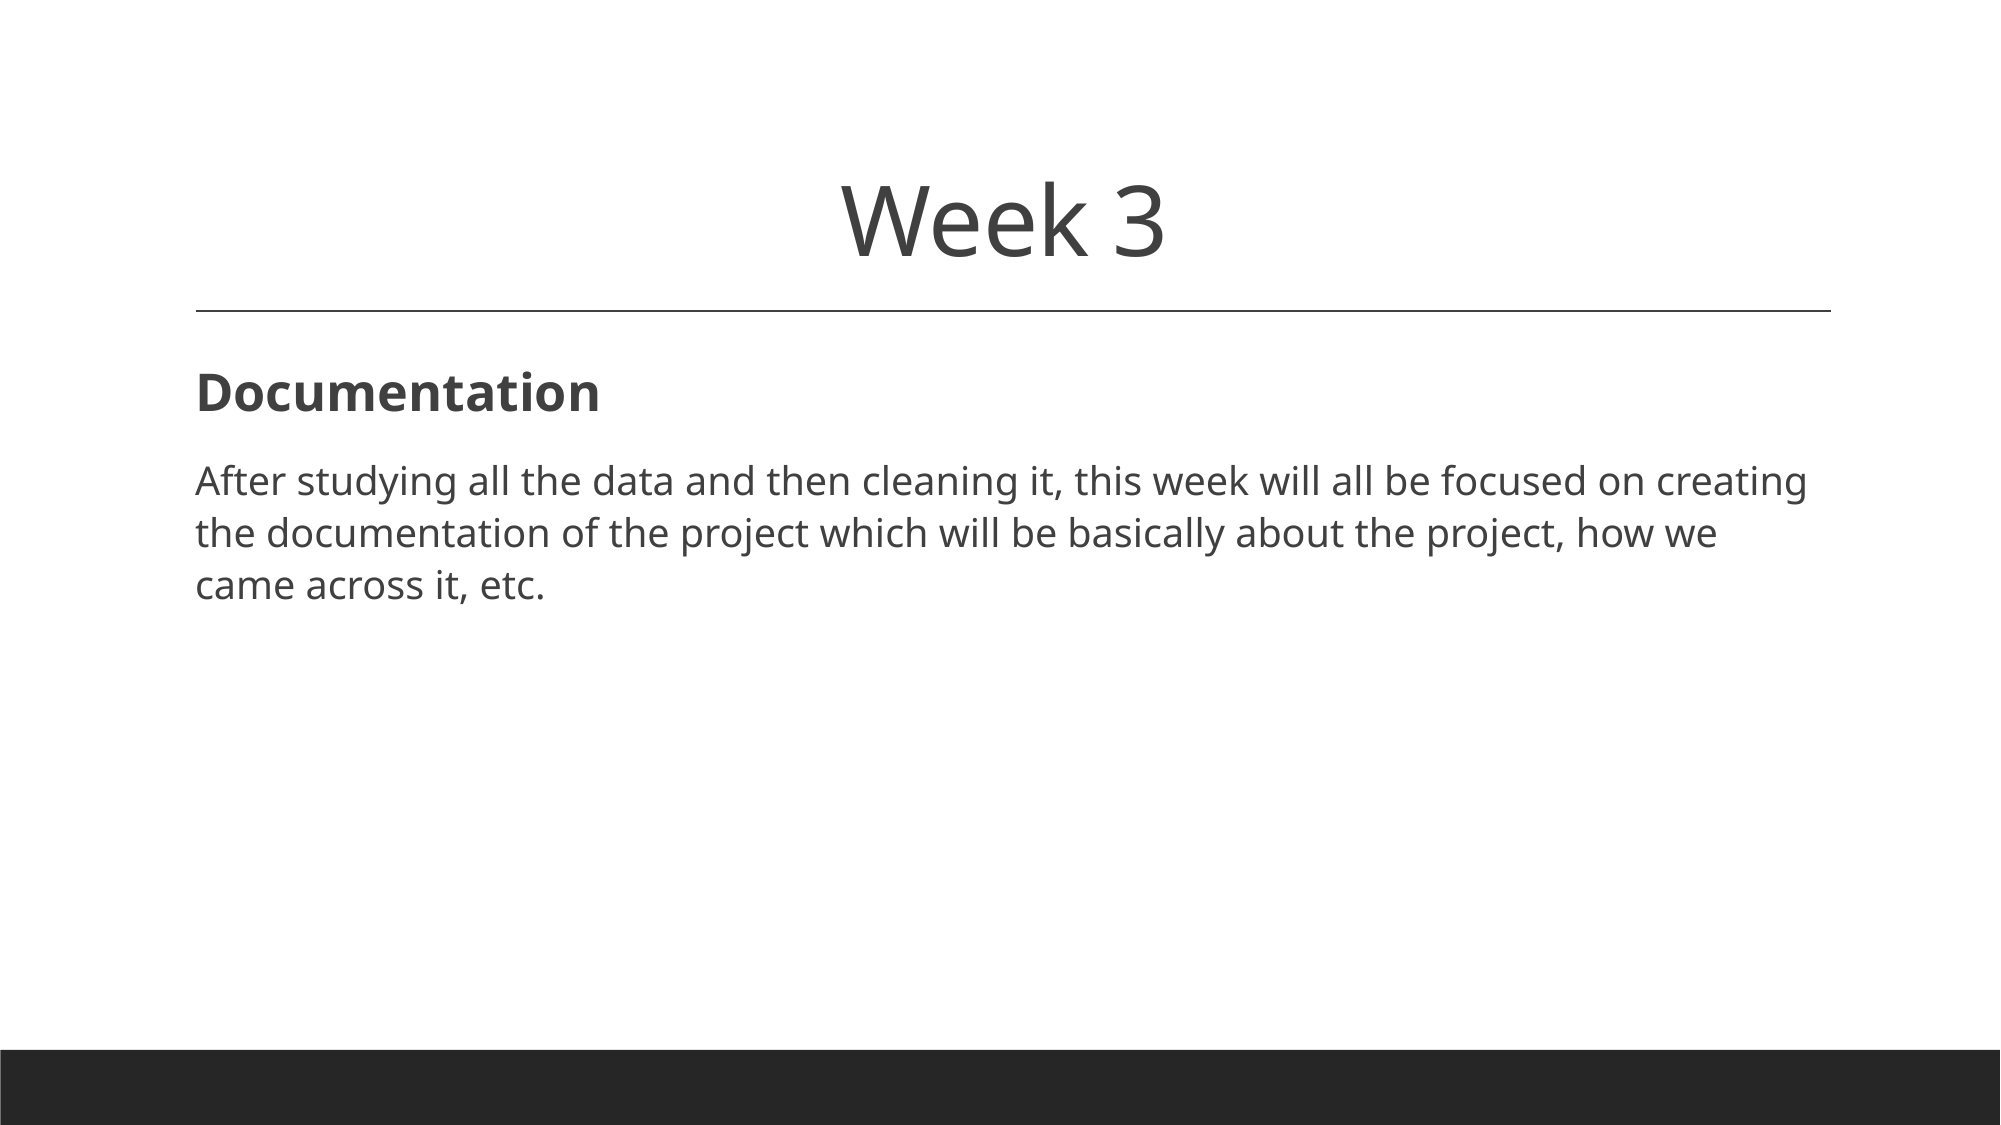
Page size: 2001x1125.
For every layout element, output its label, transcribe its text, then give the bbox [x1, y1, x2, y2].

list Documentation After studying all the data and then cleaning it, this week will all be focused on creating the documentation of the project which will be basically about the project, how we came across it, etc. [180, 345, 1830, 963]
title Week 3 [180, 47, 1830, 285]
